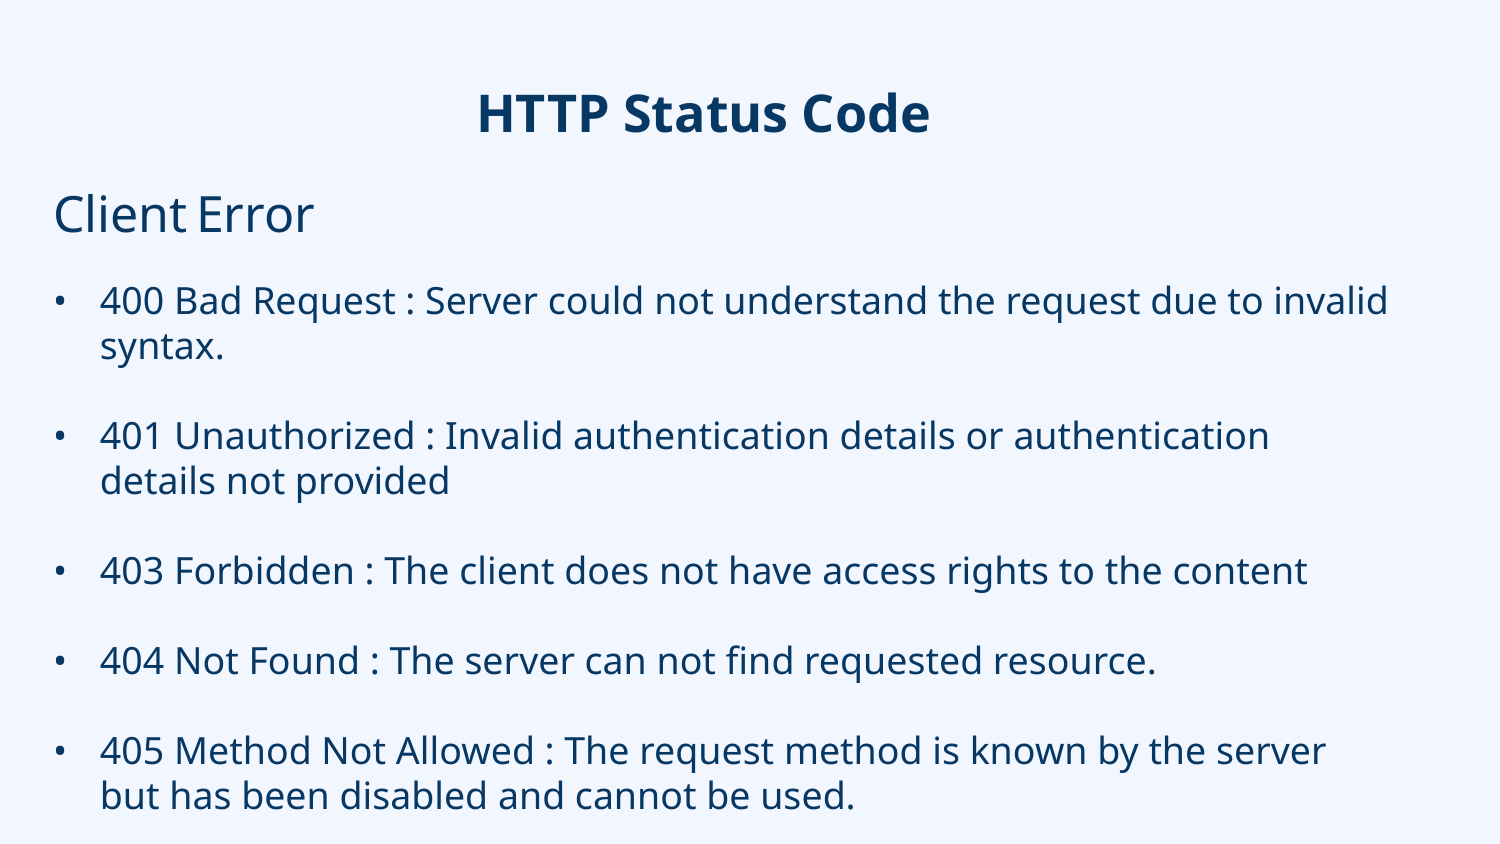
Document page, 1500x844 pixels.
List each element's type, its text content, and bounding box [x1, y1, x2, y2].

title HTTP Status Code [461, 64, 1039, 159]
text_box Client Error 400 Bad Request : Server could not understand the request due to invalid syntax. 401 Unauthorized : Invalid authentication details or authentication details not provided 403 Forbidden : The client does not have access rights to the content 404 Not Found : The server can not find requested resource. 405 Method Not Allowed : The request method is known by the server but has been disabled and cannot be used. [38, 174, 1409, 844]
